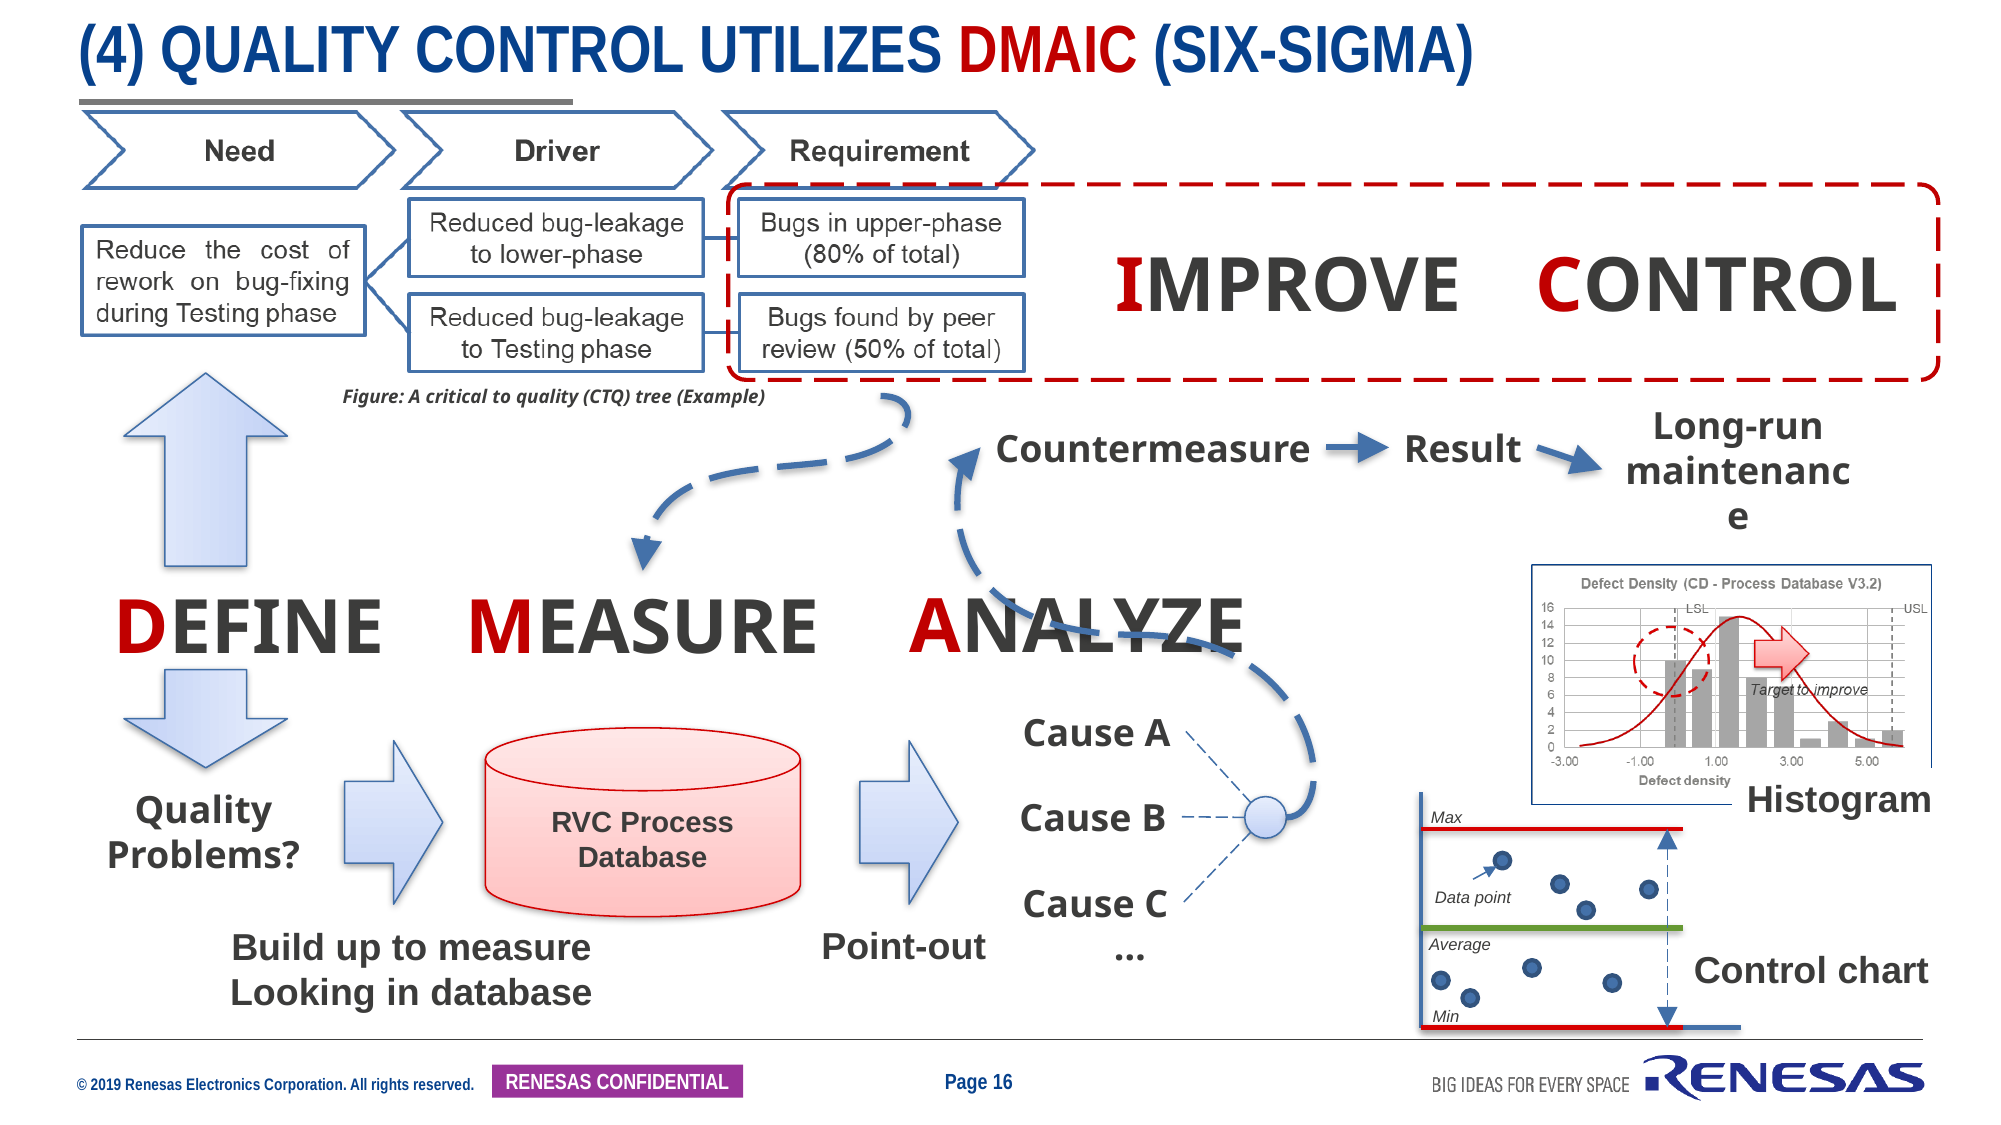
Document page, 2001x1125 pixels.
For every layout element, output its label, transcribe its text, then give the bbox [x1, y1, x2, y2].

text_box Point-out [806, 914, 1002, 975]
text_box Figure: A critical to quality (CTQ) tree (Example) [234, 389, 881, 415]
text_box [123, 668, 289, 769]
text_box Cause C [1007, 872, 1184, 932]
text_box Countermeasure [980, 417, 1327, 478]
text_box Histogram [1746, 768, 1948, 828]
text_box MEASURE [450, 570, 835, 676]
picture [1531, 564, 1932, 806]
text_box [1246, 826, 1285, 839]
picture [1425, 1049, 1933, 1106]
text_box [1040, 182, 1941, 382]
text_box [1192, 731, 1252, 803]
text_box Cause B [1004, 826, 1182, 847]
text_box [343, 739, 444, 905]
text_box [1421, 791, 1742, 1029]
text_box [642, 395, 881, 571]
slide_number Page 16 [944, 1067, 1056, 1095]
text_box [123, 389, 289, 567]
slide_number Page 59 [227, 386, 881, 390]
picture [78, 109, 1036, 381]
text_box Control chart [1746, 938, 1945, 999]
text_box DEFINE [99, 570, 400, 676]
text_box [982, 447, 1287, 818]
text_box Build up to measure Looking in database [215, 915, 608, 1021]
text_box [1190, 831, 1252, 903]
title (4) Quality Control Utilizes DMAIC (Six-Sigma) [78, 14, 1934, 88]
text_box RVC Process Database [484, 727, 802, 918]
text_box [859, 739, 959, 905]
text_box ANALYZE [894, 570, 977, 676]
text_box Quality Problems? [91, 779, 316, 884]
text_box Result [1389, 417, 1538, 478]
text_box Long-run maintenance [1602, 394, 1875, 545]
text_box … [1099, 915, 1161, 976]
